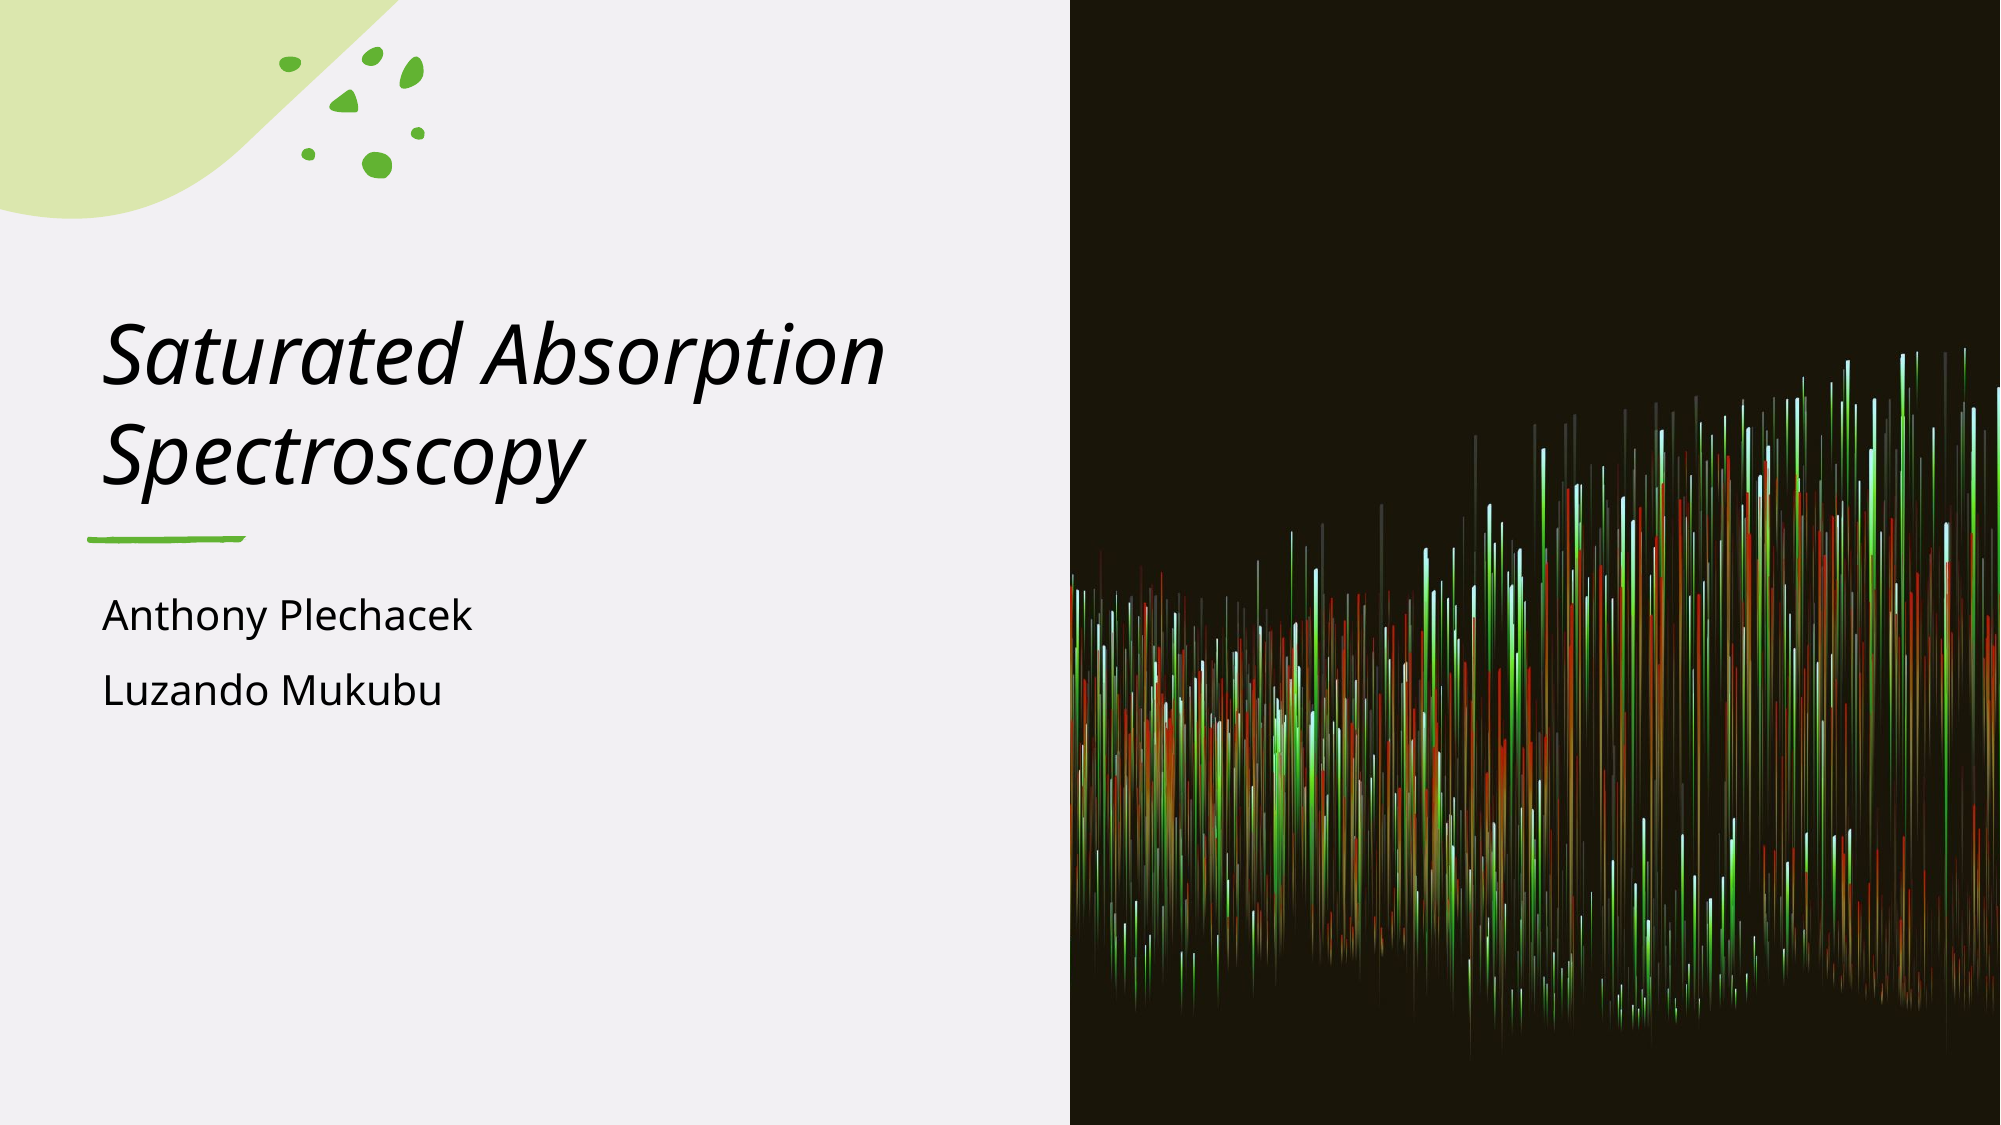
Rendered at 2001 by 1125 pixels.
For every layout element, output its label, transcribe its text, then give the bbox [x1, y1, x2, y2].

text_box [86, 536, 247, 544]
subtitle Anthony Plechacek Luzando Mukubu [86, 575, 959, 973]
title Saturated Absorption Spectroscopy [86, 184, 959, 509]
text_box [0, 0, 1069, 1125]
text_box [279, 46, 425, 179]
text_box [0, 0, 401, 220]
picture [1069, 0, 2000, 1125]
